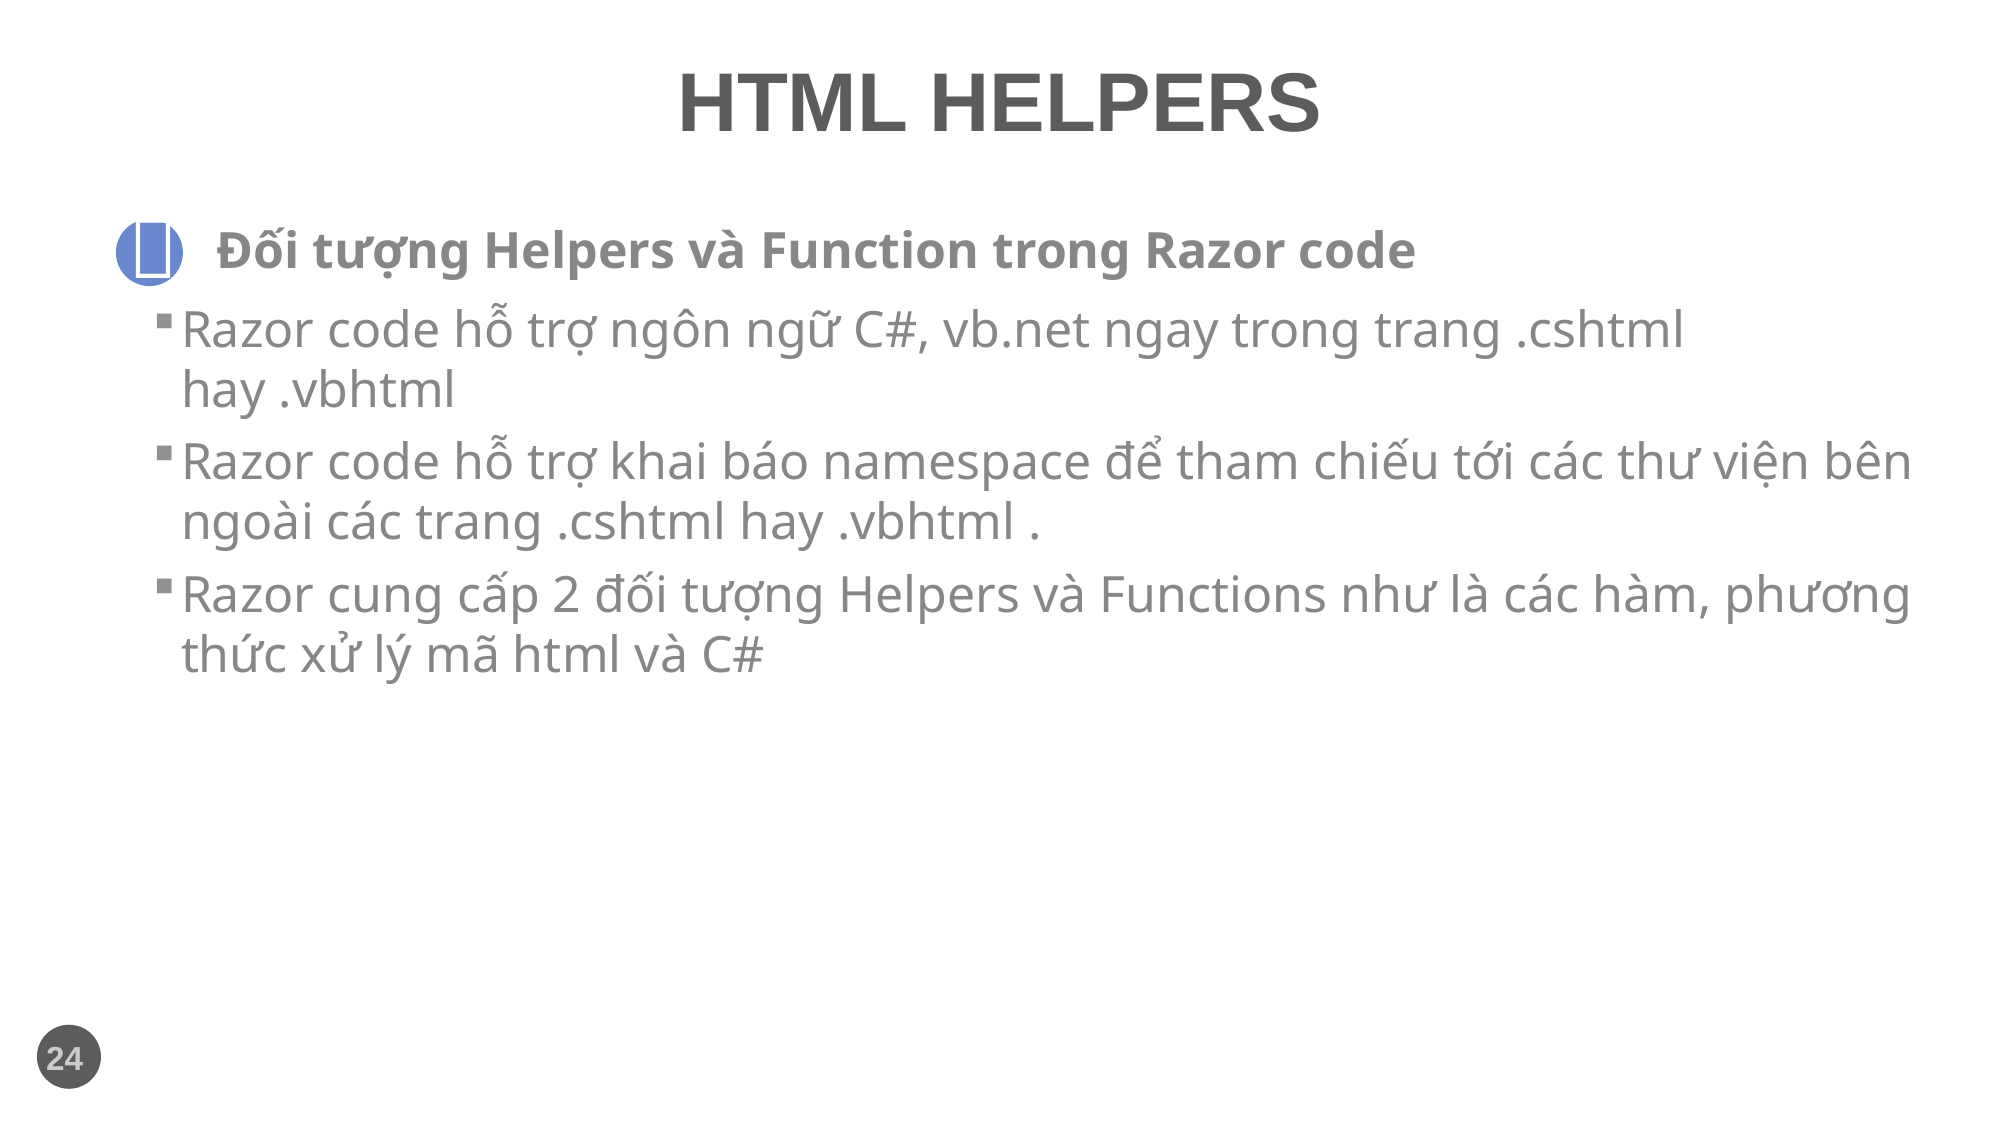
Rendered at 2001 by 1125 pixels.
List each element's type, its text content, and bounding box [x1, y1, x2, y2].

text_box Razor code hỗ trợ ngôn ngữ C#, vb.net ngay trong trang .cshtml hay .vbhtml Razor code hỗ trợ khai báo namespace để tham chiếu tới các thư viện bên ngoài các trang .cshtml hay .vbhtml . Razor cung cấp 2 đối tượng Helpers và Functions như là các hàm, phương thức xử lý mã html và C# [138, 289, 1930, 690]
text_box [96, 187, 211, 304]
slide_number 24 [27, 1026, 102, 1087]
title HTML HELPERS [137, 50, 1863, 159]
text_box Đối tượng Helpers và Function trong Razor code [211, 211, 1712, 286]
